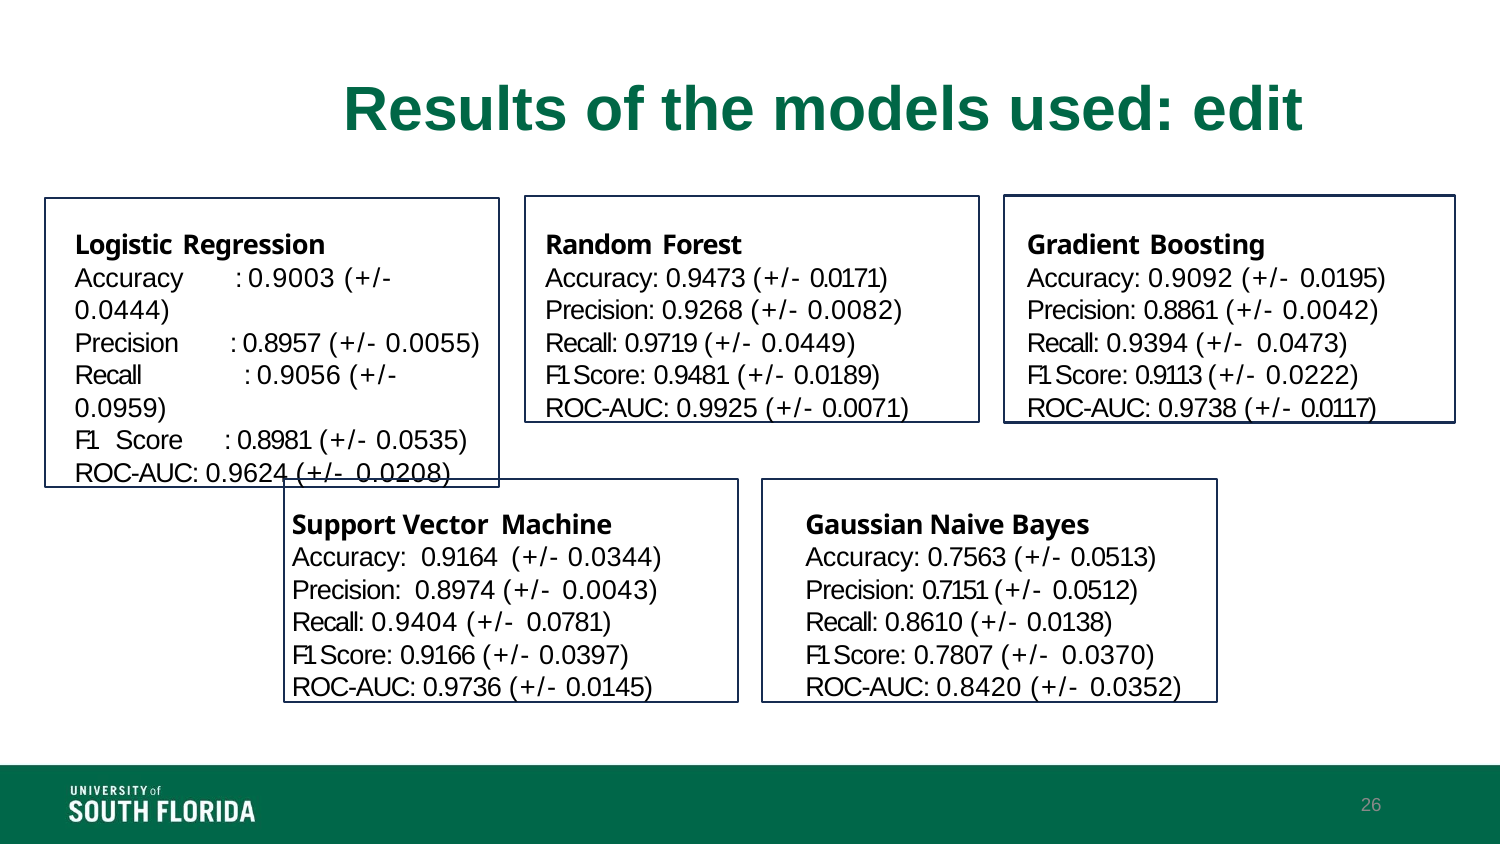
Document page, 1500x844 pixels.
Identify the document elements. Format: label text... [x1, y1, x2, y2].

slide_number 26 [1354, 792, 1389, 844]
text_box Gaussian Naive Bayes Accuracy: 0.7563 (+/- 0.0513) Precision: 0.7151 (+/- 0.0512) Recall: 0.8610 (+/- 0.0138) F1 Score: 0.7807 (+/- 0.0370) ROC-AUC: 0.8420 (+/- 0.0352) [762, 478, 1217, 702]
text_box Random Forest Accuracy: 0.9473 (+/- 0.0171) Precision: 0.9268 (+/- 0.0082) Recall: 0.9719 (+/- 0.0449) F1 Score: 0.9481 (+/- 0.0189) ROC-AUC: 0.9925 (+/- 0.0071) [524, 196, 979, 423]
text_box Support Vector Machine Accuracy: 0.9164 (+/- 0.0344) Precision: 0.8974 (+/- 0.0043) Recall: 0.9404 (+/- 0.0781) F1 Score: 0.9166 (+/- 0.0397) ROC-AUC: 0.9736 (+/- 0.0145) [283, 479, 738, 702]
text_box Logistic Regression Accuracy : 0.9003 (+/- 0.0444) Precision : 0.8957 (+/- 0.0055) Recall : 0.9056 (+/- 0.0959) F1 Score : 0.8981 (+/- 0.0535) ROC-AUC: 0.9624 (+/- 0.0208) [44, 197, 500, 488]
text_box Gradient Boosting Accuracy: 0.9092 (+/- 0.0195) Precision: 0.8861 (+/- 0.0042) Recall: 0.9394 (+/- 0.0473) F1 Score: 0.9113 (+/- 0.0222) ROC-AUC: 0.9738 (+/- 0.0117) [1004, 195, 1455, 423]
title Results of the models used: edit [341, 66, 1325, 210]
text_box [0, 763, 1500, 844]
